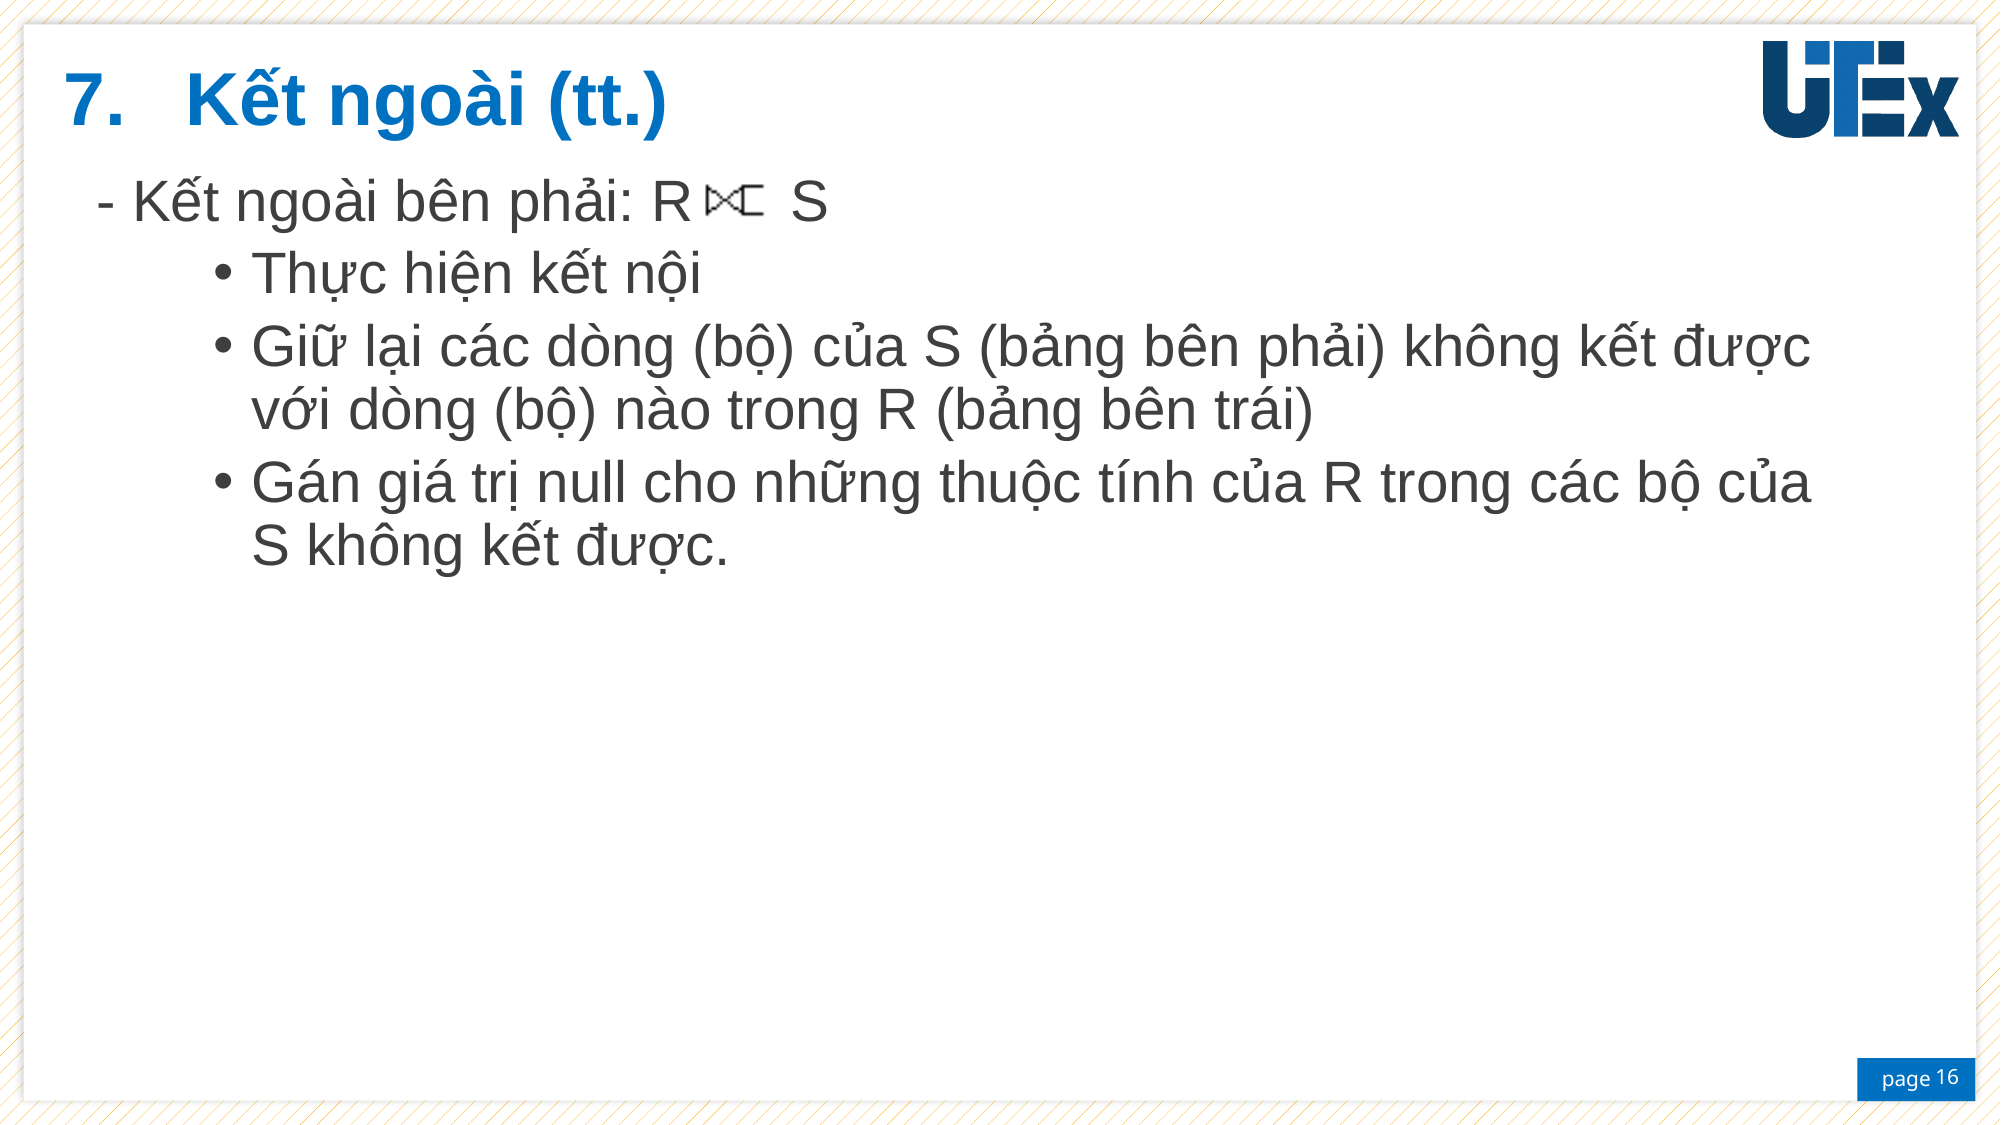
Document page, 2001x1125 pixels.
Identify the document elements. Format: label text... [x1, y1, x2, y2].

picture [1763, 41, 1959, 138]
slide_number 16 [1882, 1055, 1974, 1101]
picture [704, 183, 767, 219]
list Kết ngoài (tt.) - Kết ngoài bên phải: R S Thực hiện kết nội Giữ lại các dòng (bộ) của S (bảng bên phải) không kết được với dòng (bộ) nào trong R (bảng bên trái) Gán giá trị null cho những thuộc tính của R trong các bộ của S không kết được. [49, 53, 1852, 1038]
